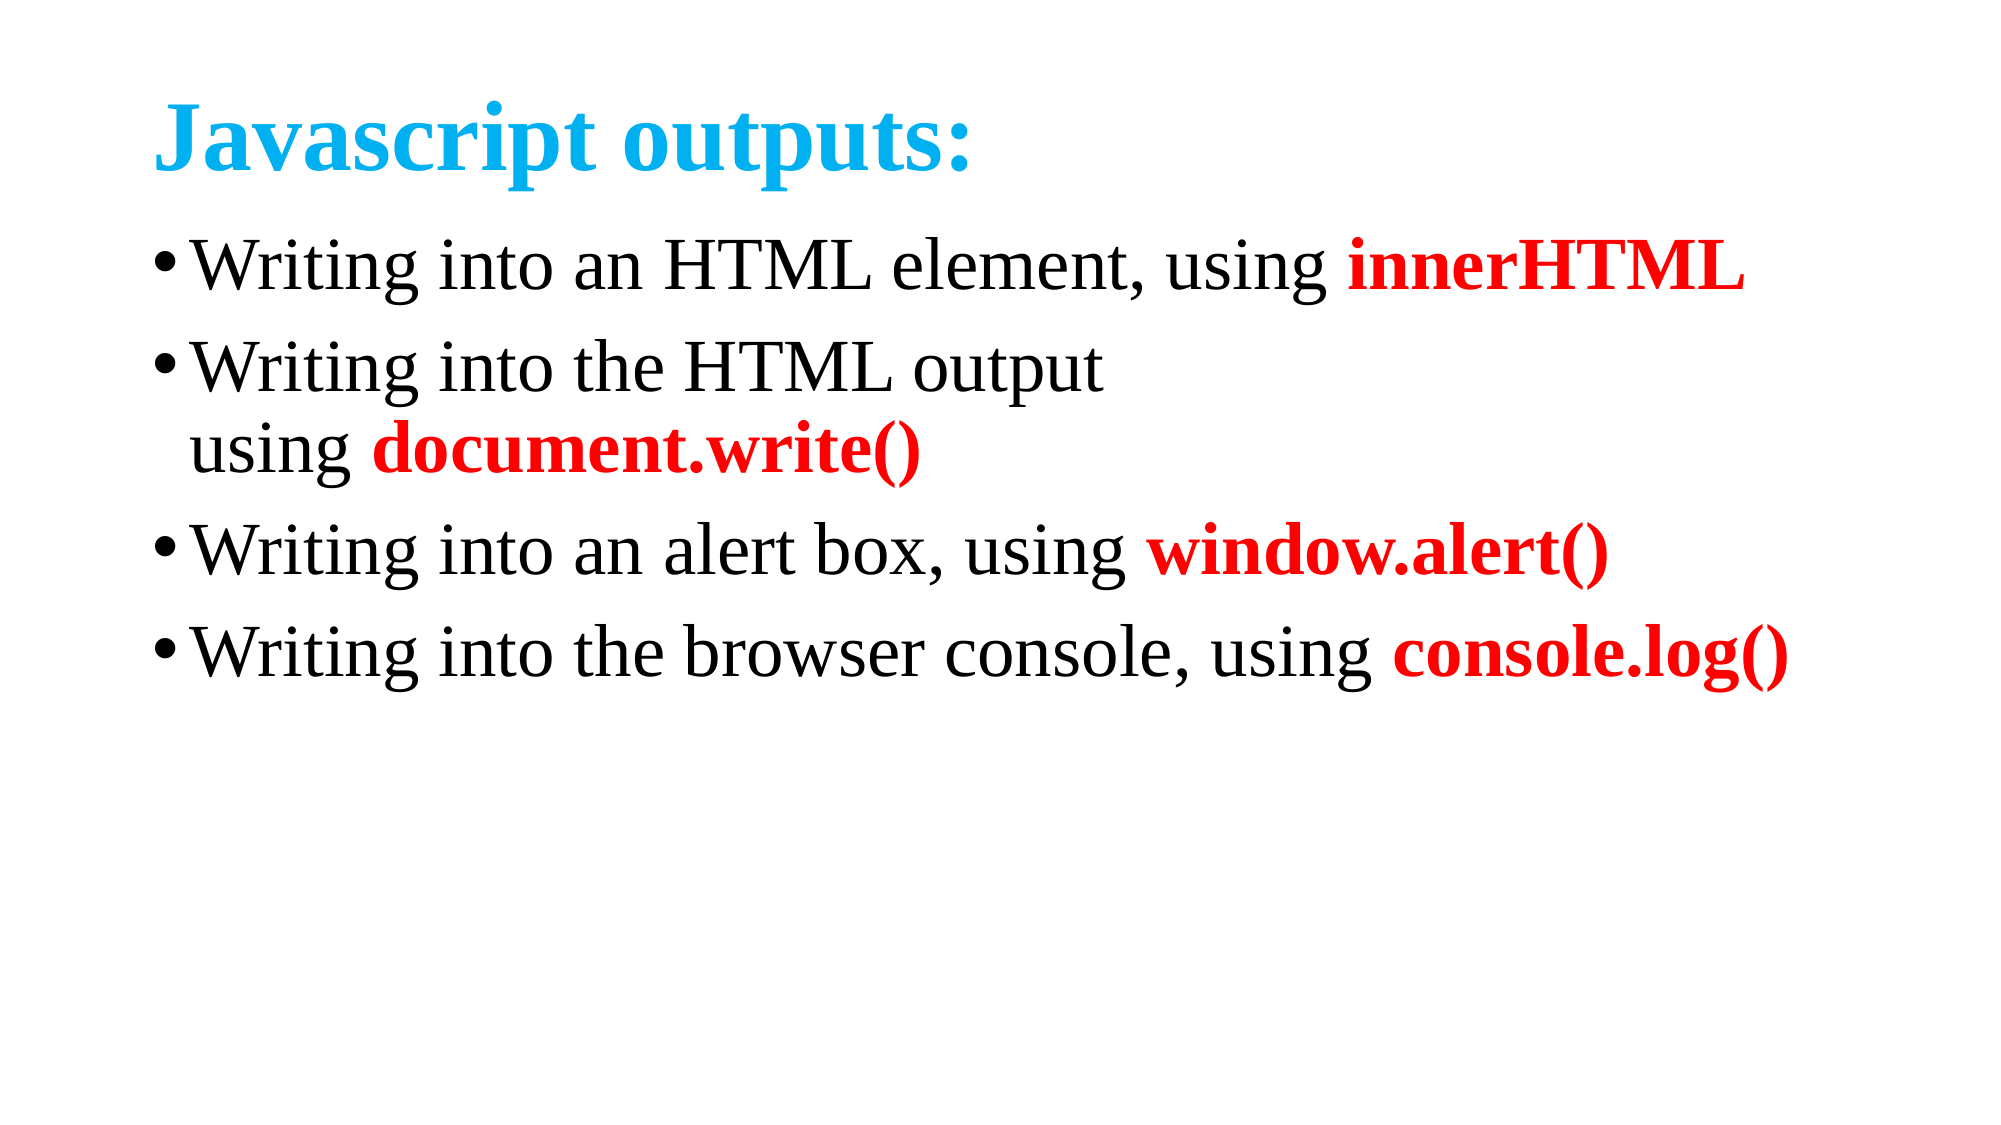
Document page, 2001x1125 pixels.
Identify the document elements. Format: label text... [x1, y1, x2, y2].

list Writing into an HTML element, using innerHTML Writing into the HTML output using document.write() Writing into an alert box, using window.alert() Writing into the browser console, using console.log() [137, 217, 1863, 1014]
title Javascript outputs: [137, 59, 1863, 217]
